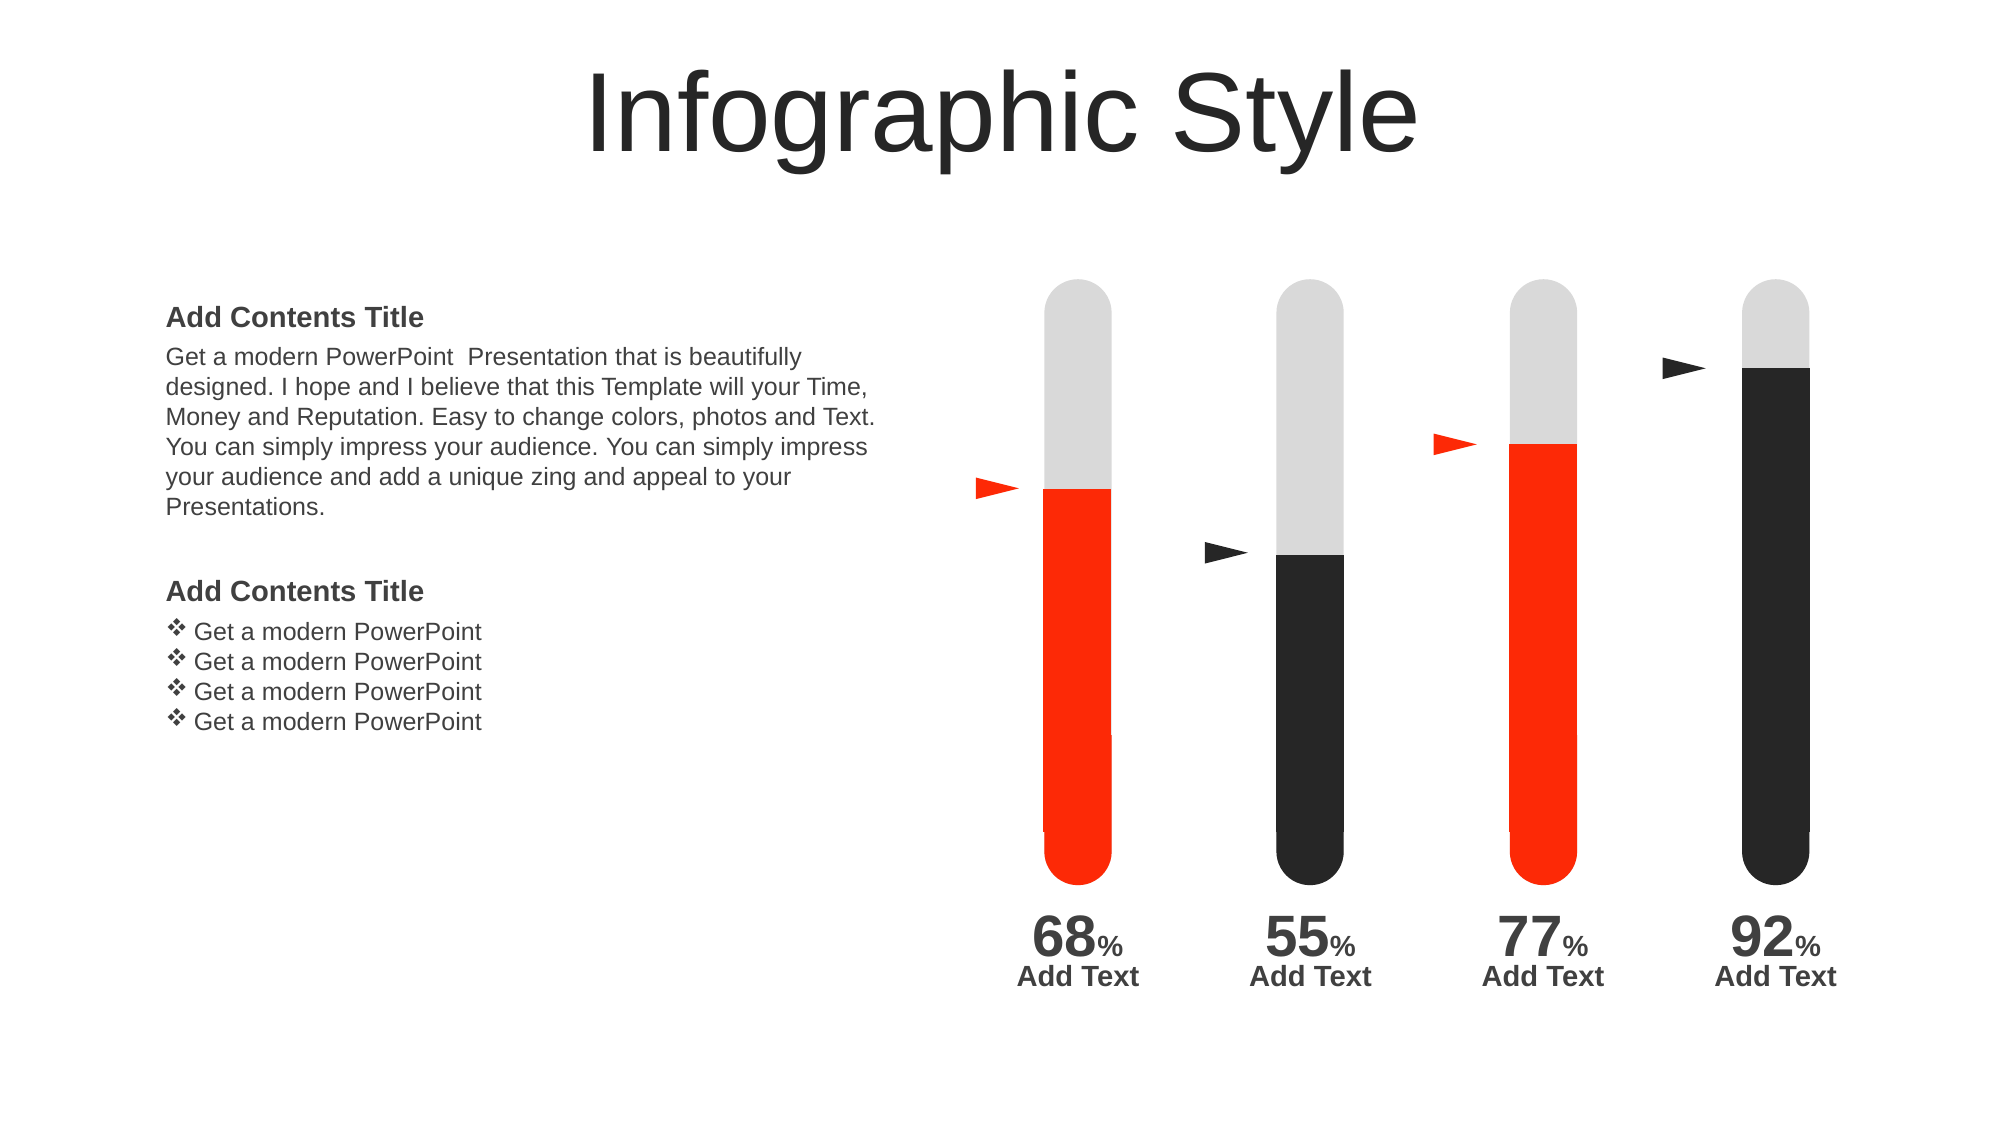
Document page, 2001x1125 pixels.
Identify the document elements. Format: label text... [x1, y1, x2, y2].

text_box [1276, 839, 1344, 886]
list Infographic Style [53, 55, 1952, 175]
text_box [1463, 890, 1623, 1001]
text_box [1509, 839, 1578, 886]
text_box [1276, 279, 1344, 286]
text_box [1044, 839, 1112, 886]
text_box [1044, 279, 1112, 286]
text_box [150, 291, 901, 745]
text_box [1695, 890, 1856, 1001]
chart [925, 286, 1906, 839]
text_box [1509, 279, 1578, 286]
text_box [1741, 839, 1810, 886]
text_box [1741, 279, 1810, 286]
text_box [1230, 890, 1391, 1001]
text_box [997, 890, 1158, 1001]
